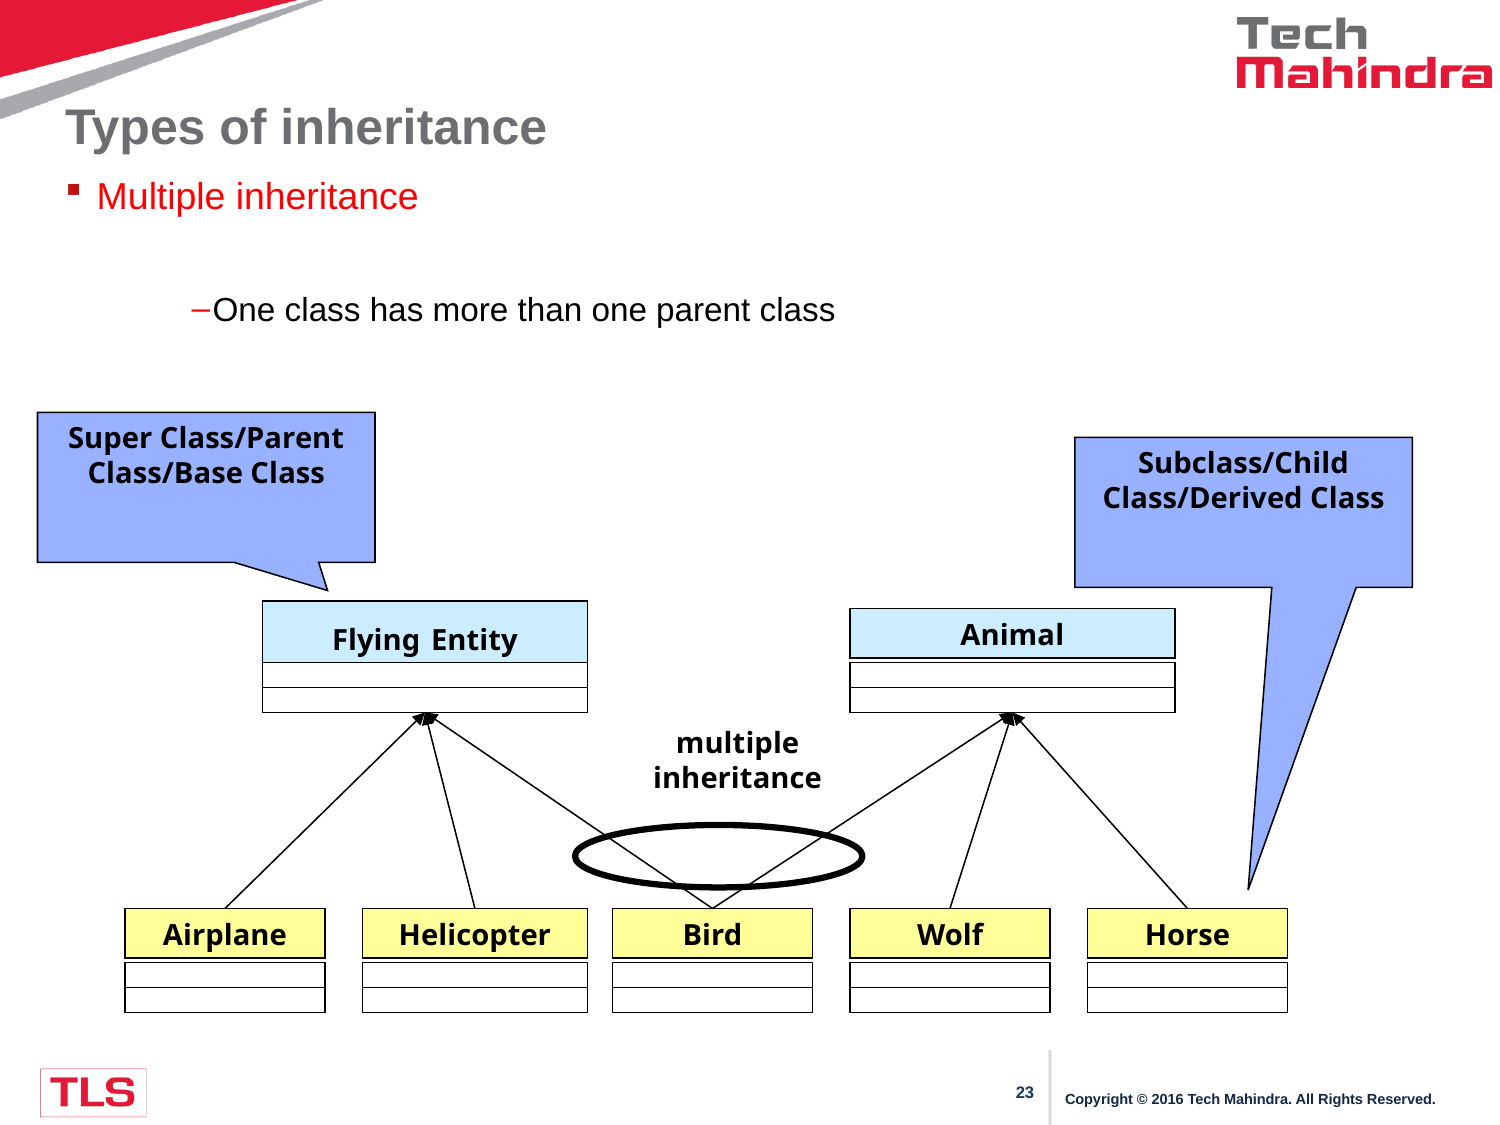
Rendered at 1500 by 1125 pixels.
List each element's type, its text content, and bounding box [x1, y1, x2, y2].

list Multiple inheritance One class has more than one parent class [50, 158, 1425, 1059]
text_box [37, 412, 1413, 1013]
picture [1237, 17, 1492, 88]
picture [0, 0, 325, 119]
picture [38, 1066, 147, 1118]
title Types of inheritance [50, 90, 1150, 158]
footer Copyright © 2016 Tech Mahindra. All Rights Reserved. [1050, 1080, 1488, 1118]
